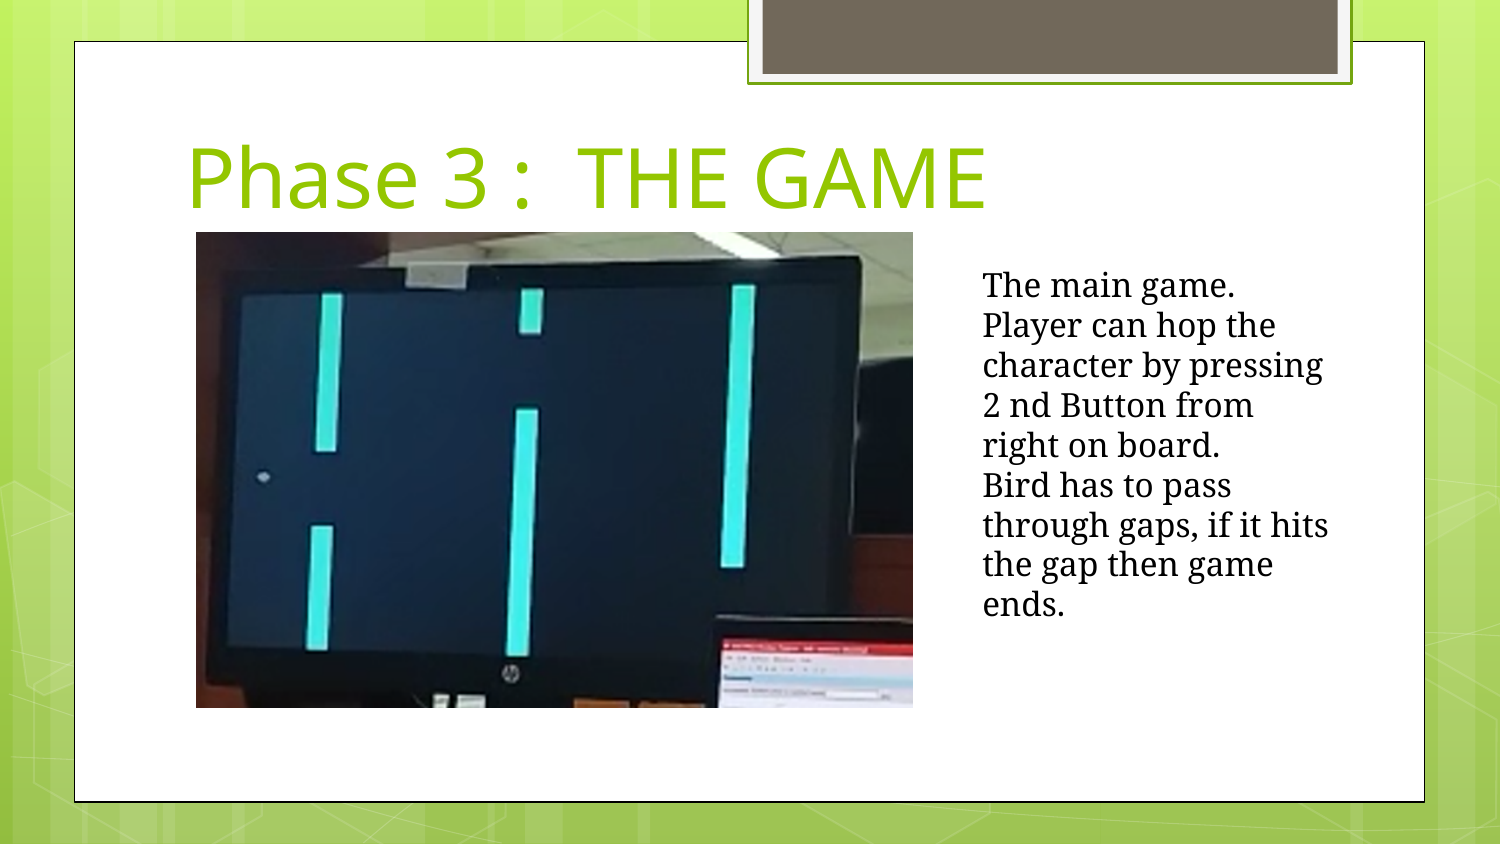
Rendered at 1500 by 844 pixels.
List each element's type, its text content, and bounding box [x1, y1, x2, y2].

picture [196, 231, 913, 708]
title Phase 3 : THE GAME [170, 91, 1323, 233]
text_box The main game. Player can hop the character by pressing 2 nd Button from right on board. Bird has to pass through gaps, if it hits the gap then game ends. [967, 256, 1351, 631]
